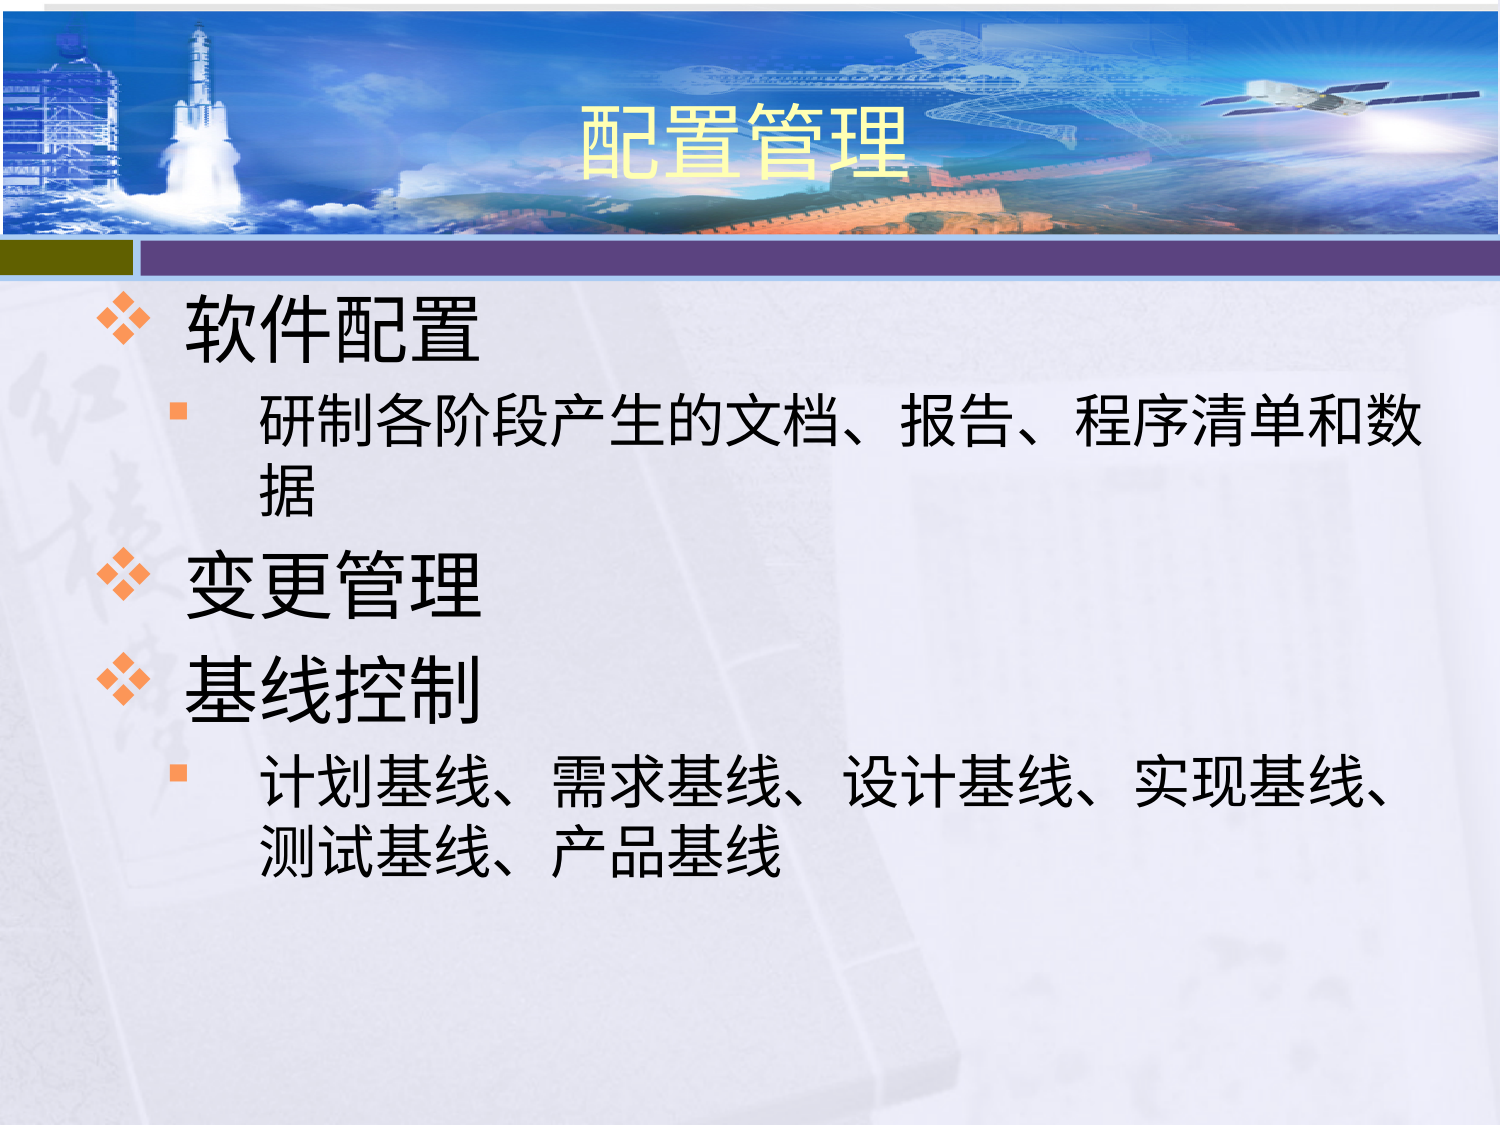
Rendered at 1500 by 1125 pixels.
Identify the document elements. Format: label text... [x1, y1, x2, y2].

list [75, 239, 1388, 275]
title 配置管理 [0, 46, 1489, 234]
picture [0, 0, 1498, 234]
text_box 软件配置 研制各阶段产生的文档、报告、程序清单和数据 变更管理 基线控制 计划基线、需求基线、设计基线、实现基线、测试基线、产品基线 [75, 275, 1463, 1125]
